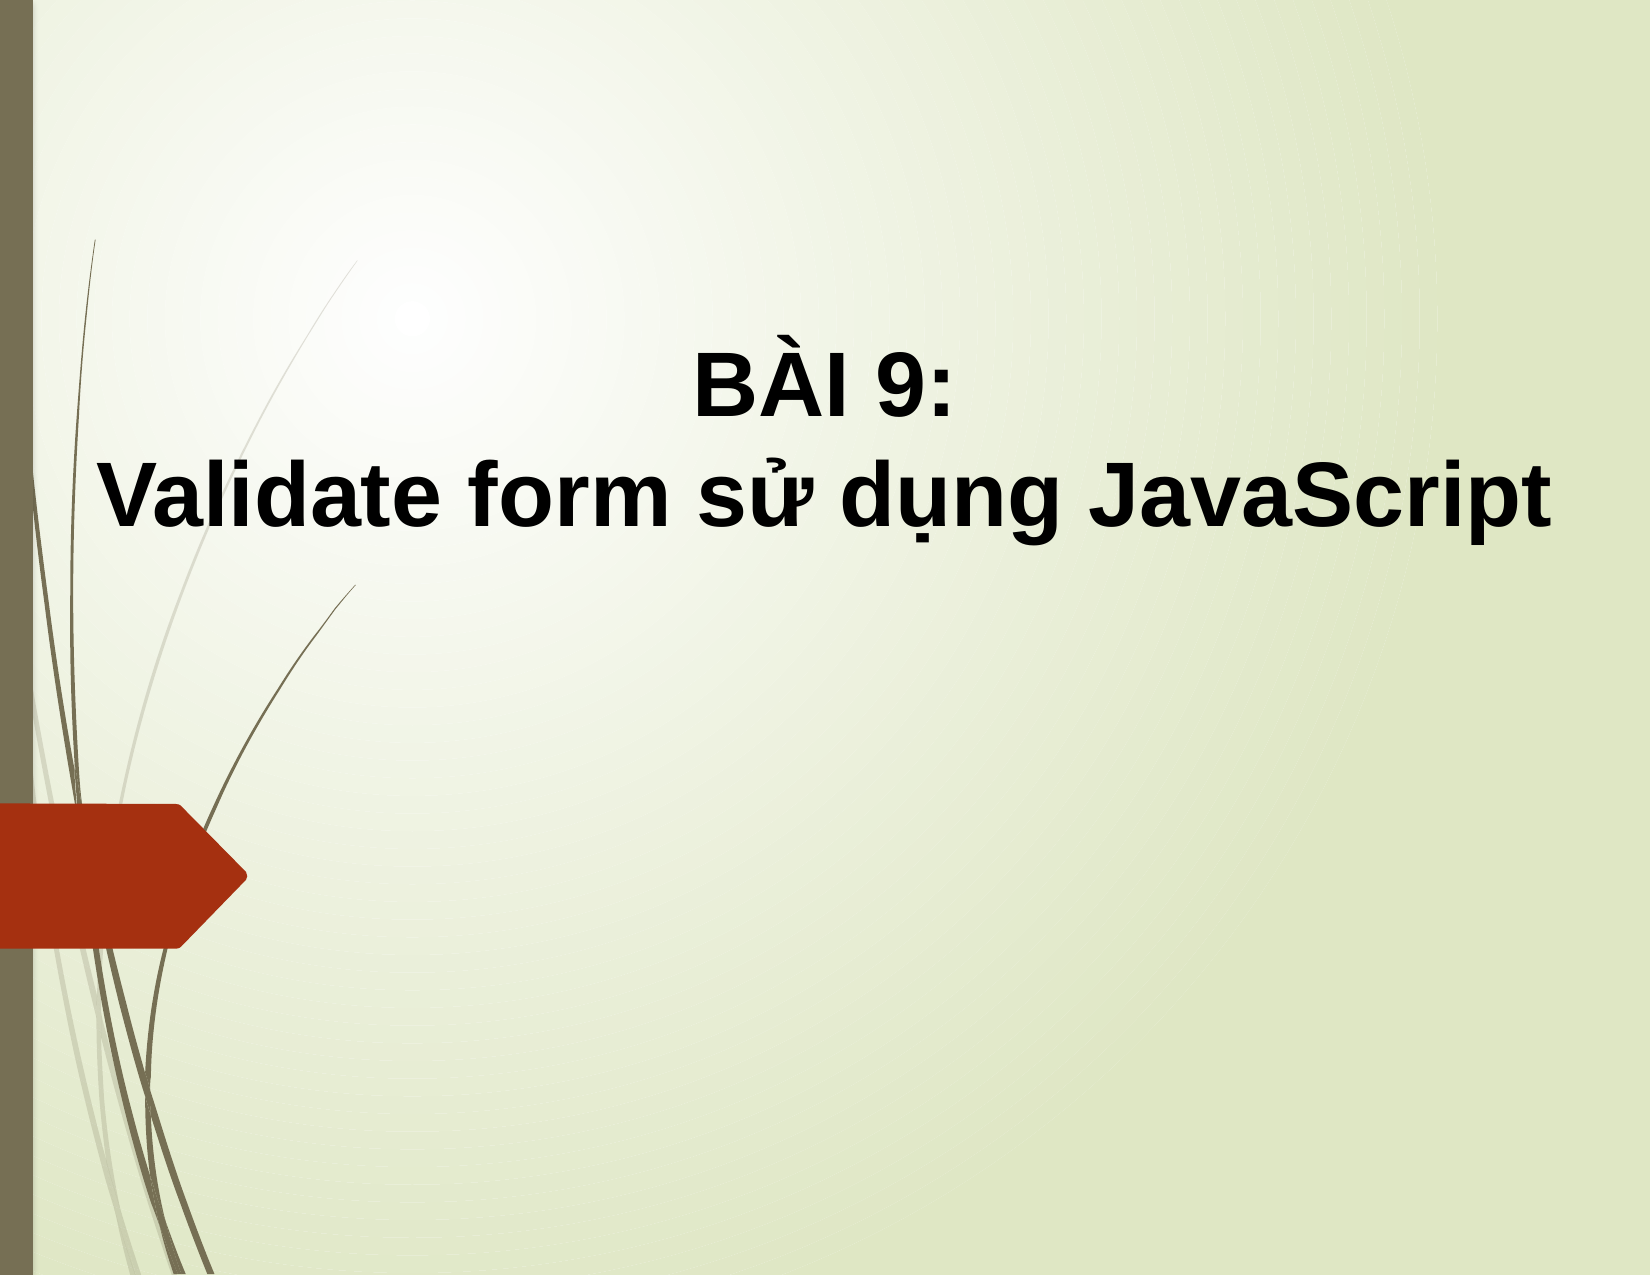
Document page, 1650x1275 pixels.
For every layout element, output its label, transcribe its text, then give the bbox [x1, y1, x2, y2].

text_box BÀI 9: Validate form sử dụng JavaScript [64, 317, 1586, 958]
